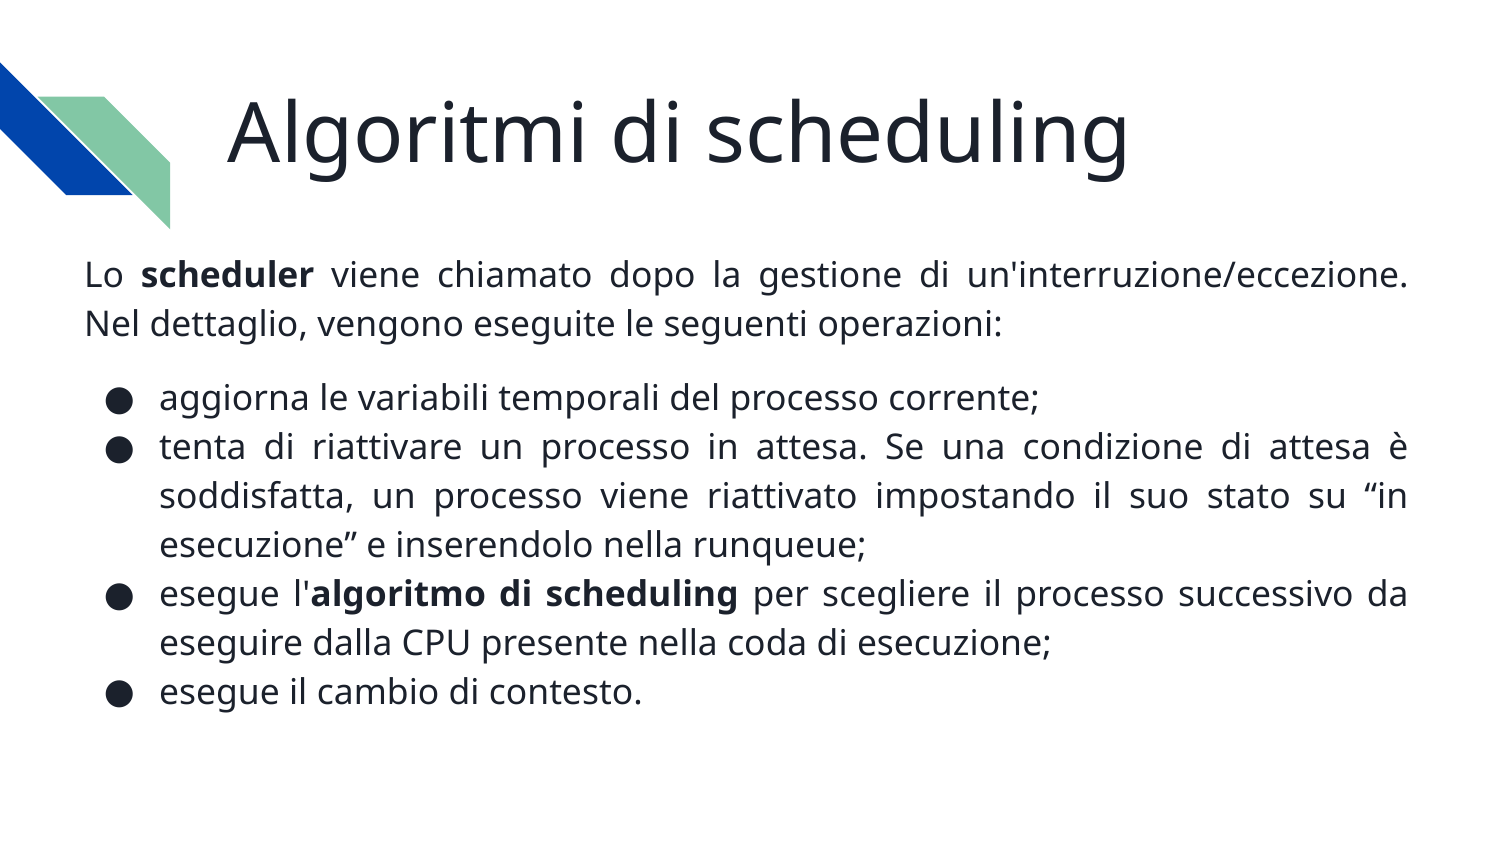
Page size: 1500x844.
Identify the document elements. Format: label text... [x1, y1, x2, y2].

list Lo scheduler viene chiamato dopo la gestione di un'interruzione/eccezione. Nel dettaglio, vengono eseguite le seguenti operazioni: aggiorna le variabili temporali del processo corrente; tenta di riattivare un processo in attesa. Se una condizione di attesa è soddisfatta, un processo viene riattivato impostando il suo stato su “in esecuzione” e inserendolo nella runqueue; esegue l'algoritmo di scheduling per scegliere il processo successivo da eseguire dalla CPU presente nella coda di esecuzione; esegue il cambio di contesto. [69, 230, 1425, 791]
title Algoritmi di scheduling [212, 64, 1391, 215]
